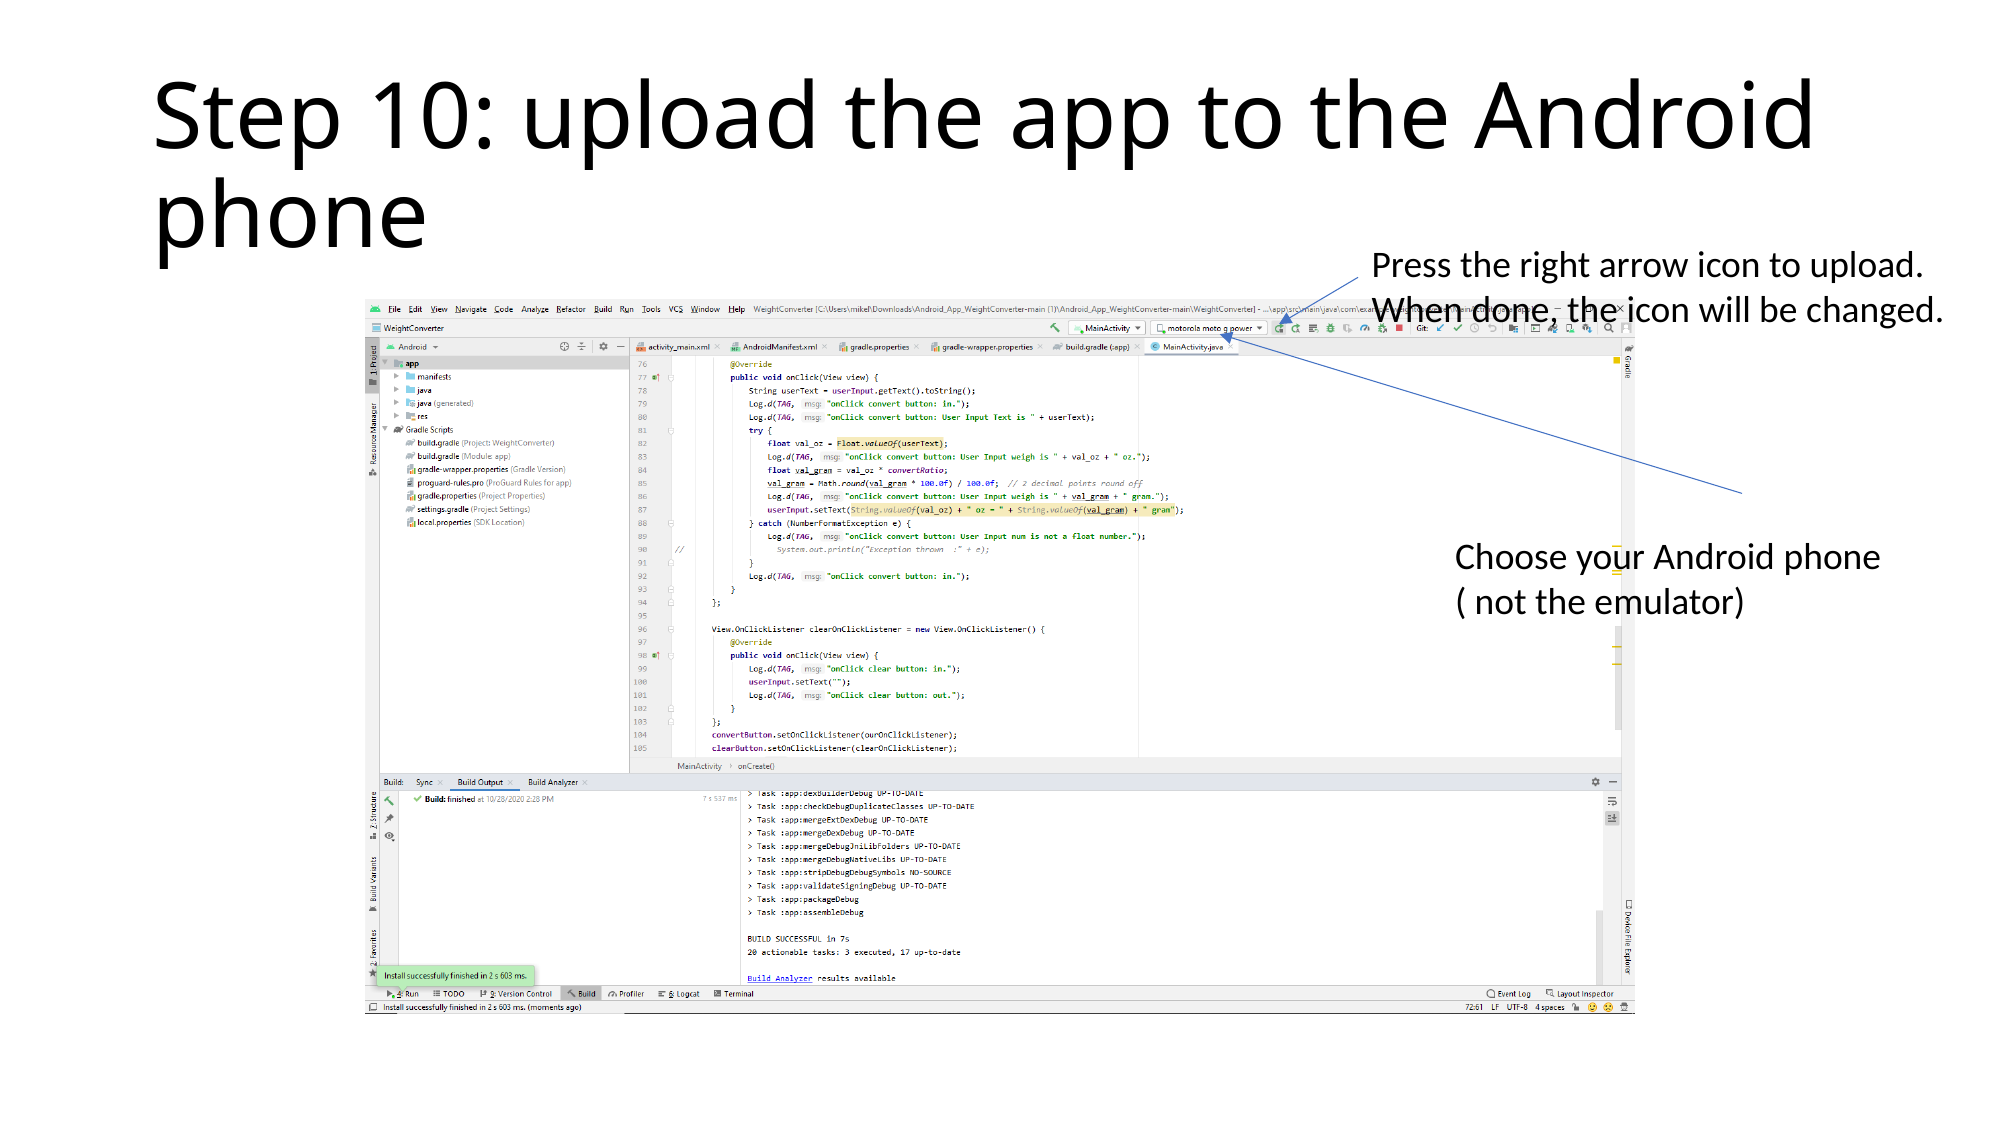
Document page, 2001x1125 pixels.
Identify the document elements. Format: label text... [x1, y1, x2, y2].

text_box Press the right arrow icon to upload. When done, the icon will be changed. [1356, 232, 1961, 338]
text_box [1219, 334, 1743, 494]
title Step 10: upload the app to the Android phone [137, 59, 1863, 278]
text_box Choose your Android phone ( not the emulator) [1635, 524, 1937, 630]
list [365, 299, 1635, 1014]
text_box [1278, 277, 1358, 325]
